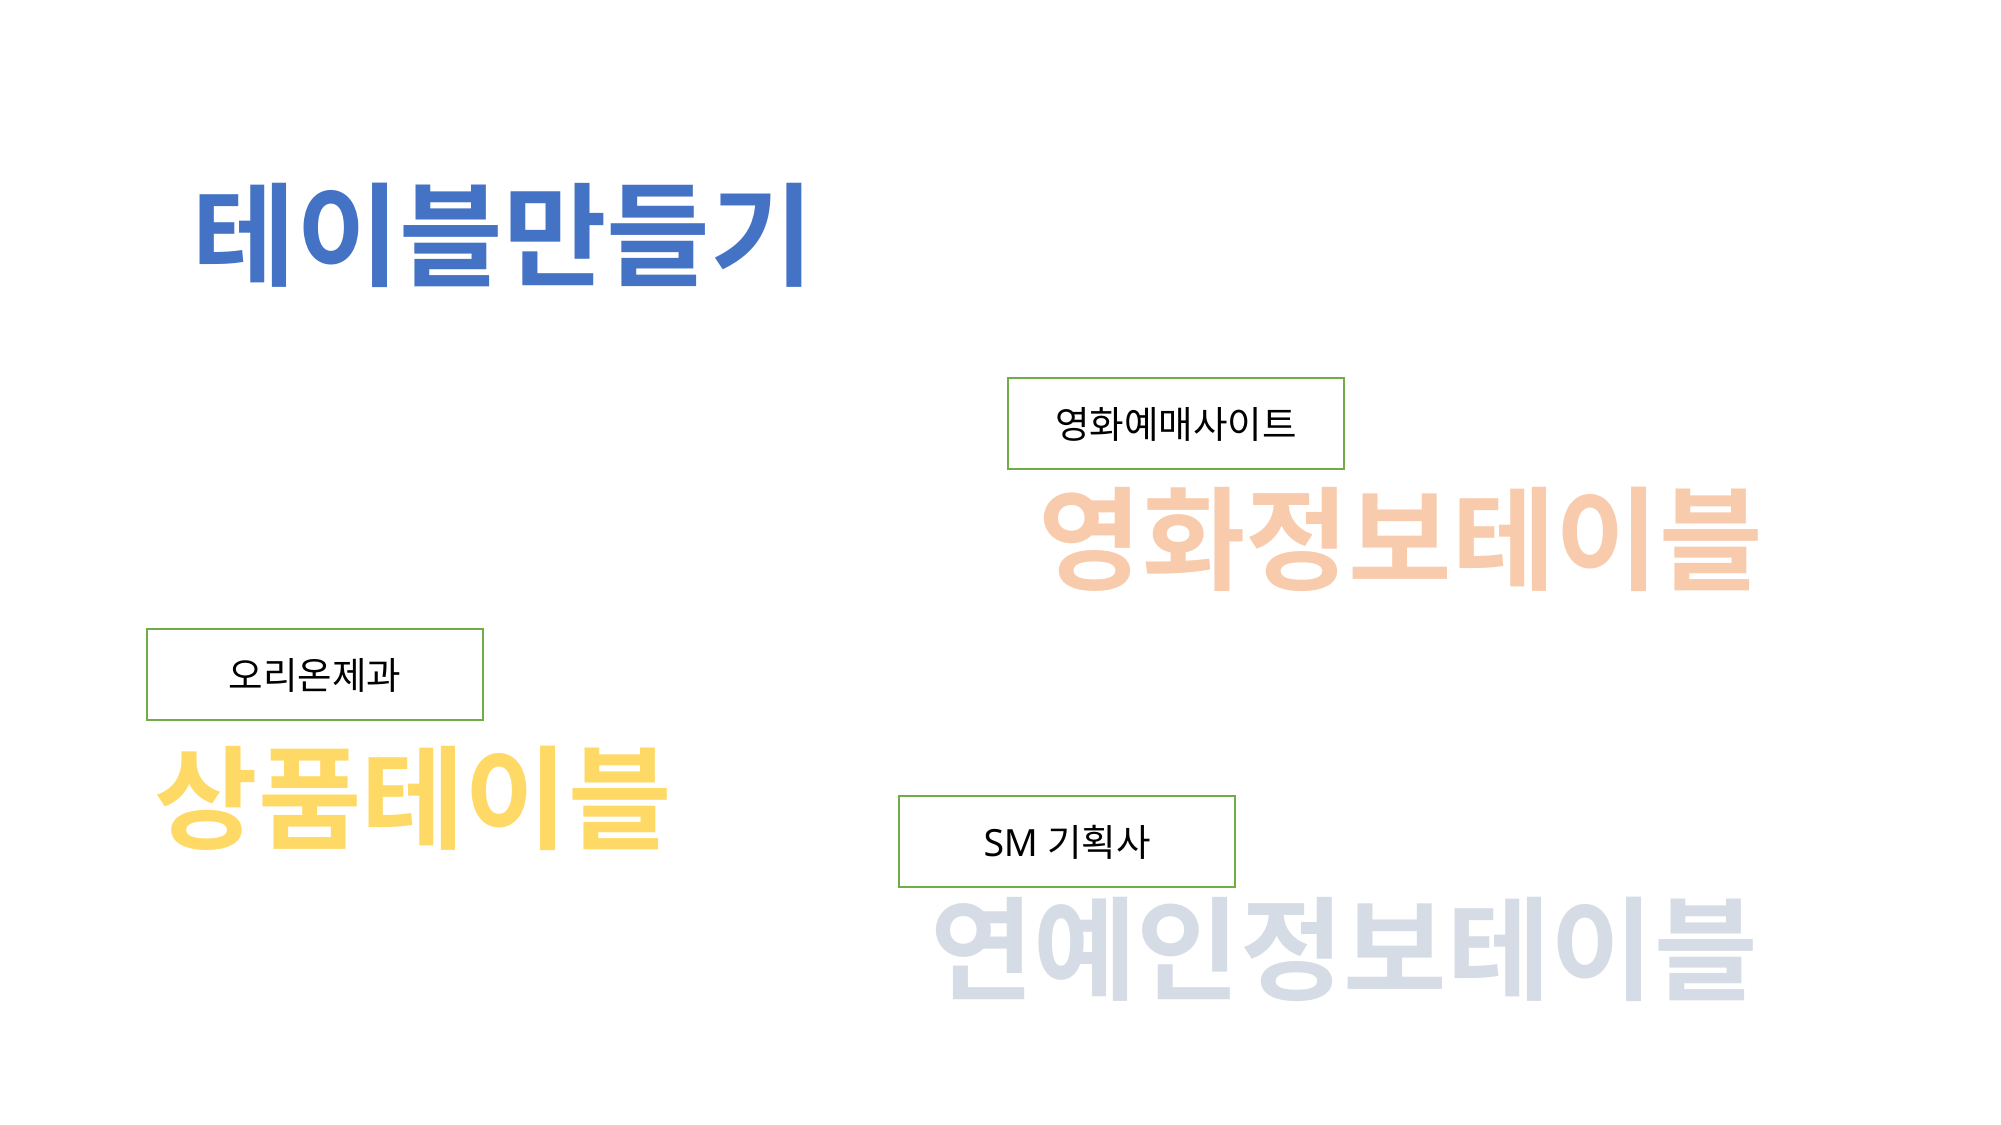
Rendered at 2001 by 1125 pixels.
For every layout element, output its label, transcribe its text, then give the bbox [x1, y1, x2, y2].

text_box 영화정보테이블 [1023, 461, 1779, 612]
text_box 상품테이블 [139, 720, 688, 871]
text_box 연예인정보테이블 [914, 871, 1774, 1022]
text_box 테이블만들기 [177, 157, 829, 308]
text_box 오리온제과 [146, 628, 484, 721]
text_box SM기획사 [898, 795, 1236, 888]
text_box 영화예매사이트 [1007, 377, 1345, 470]
